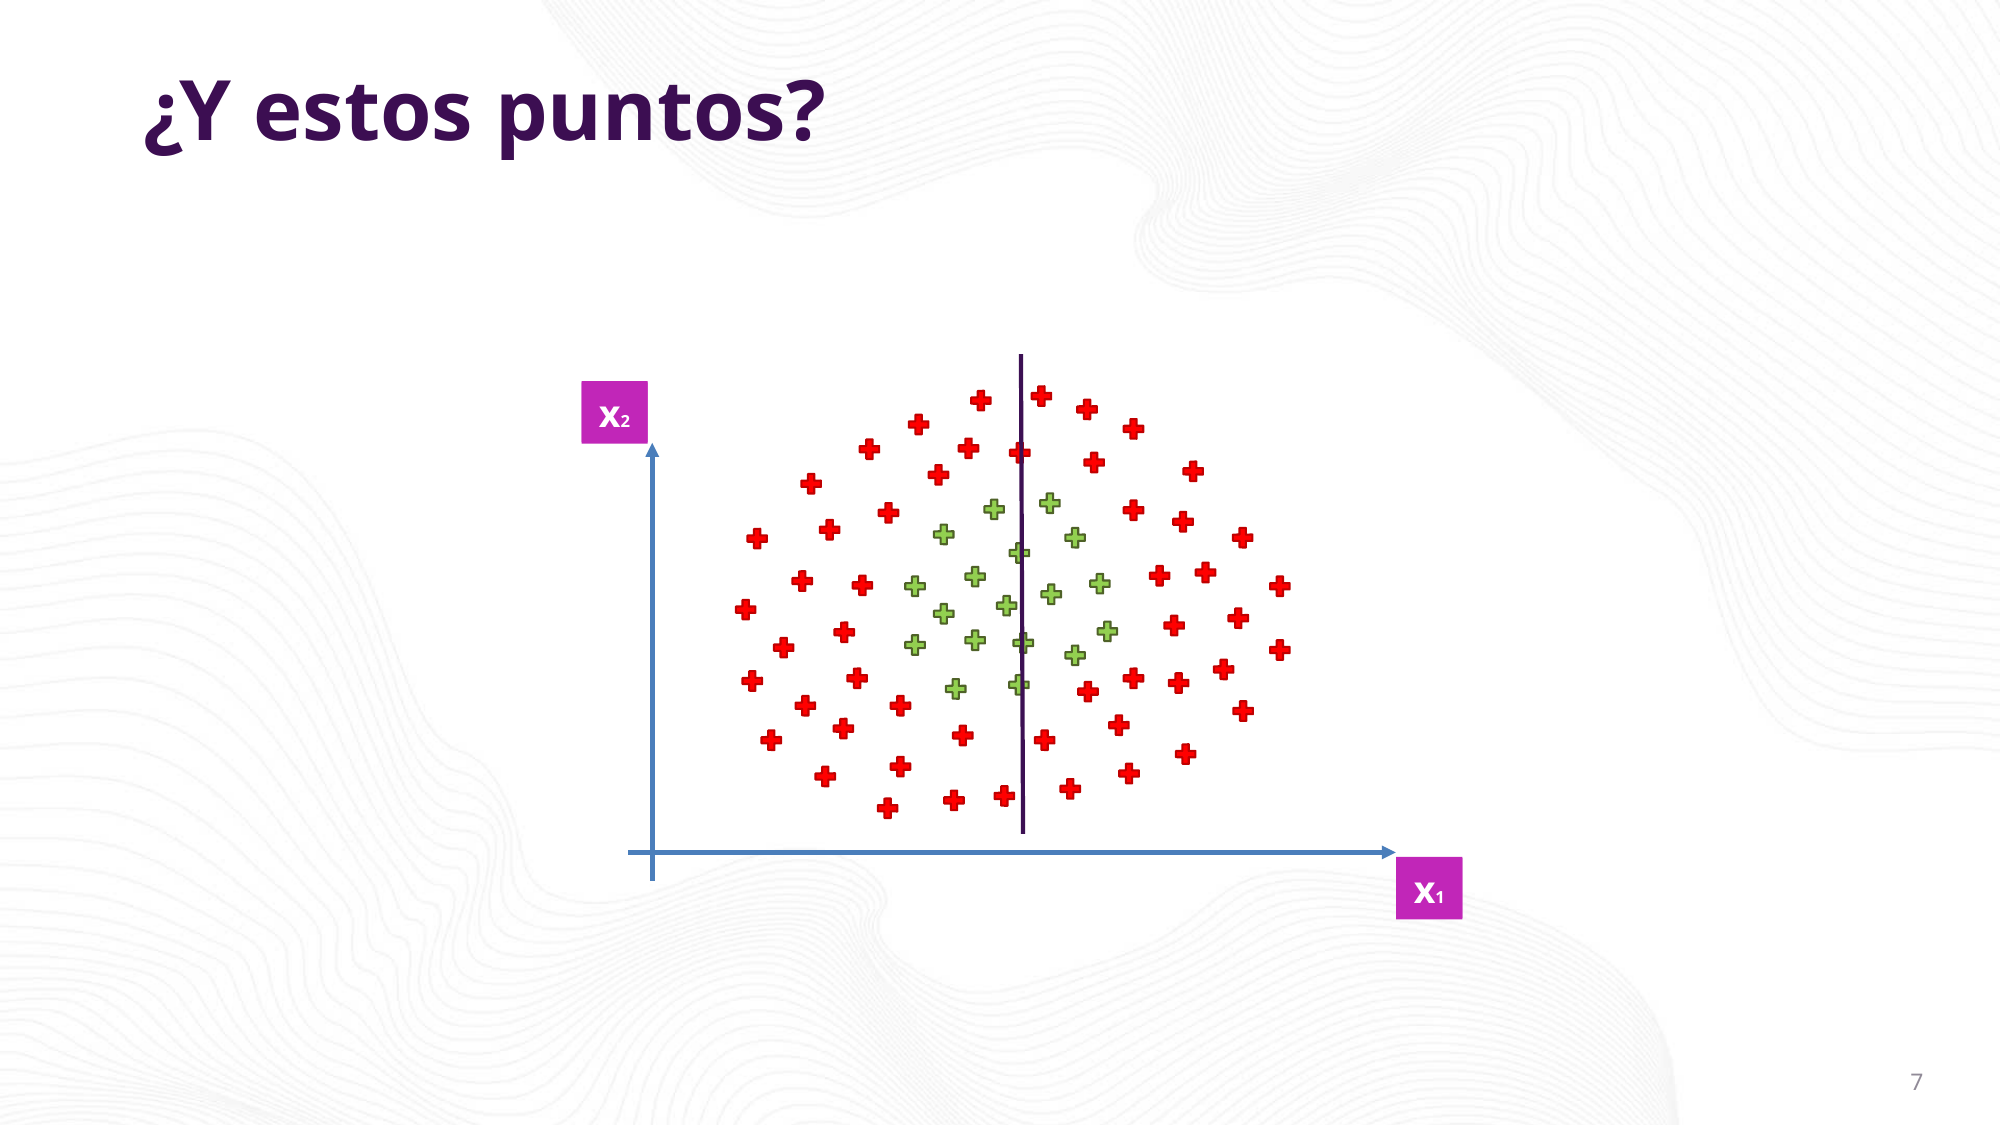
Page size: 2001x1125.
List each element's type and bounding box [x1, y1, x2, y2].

text_box [581, 381, 648, 444]
picture [0, 0, 2000, 1125]
text_box [1396, 856, 1463, 920]
